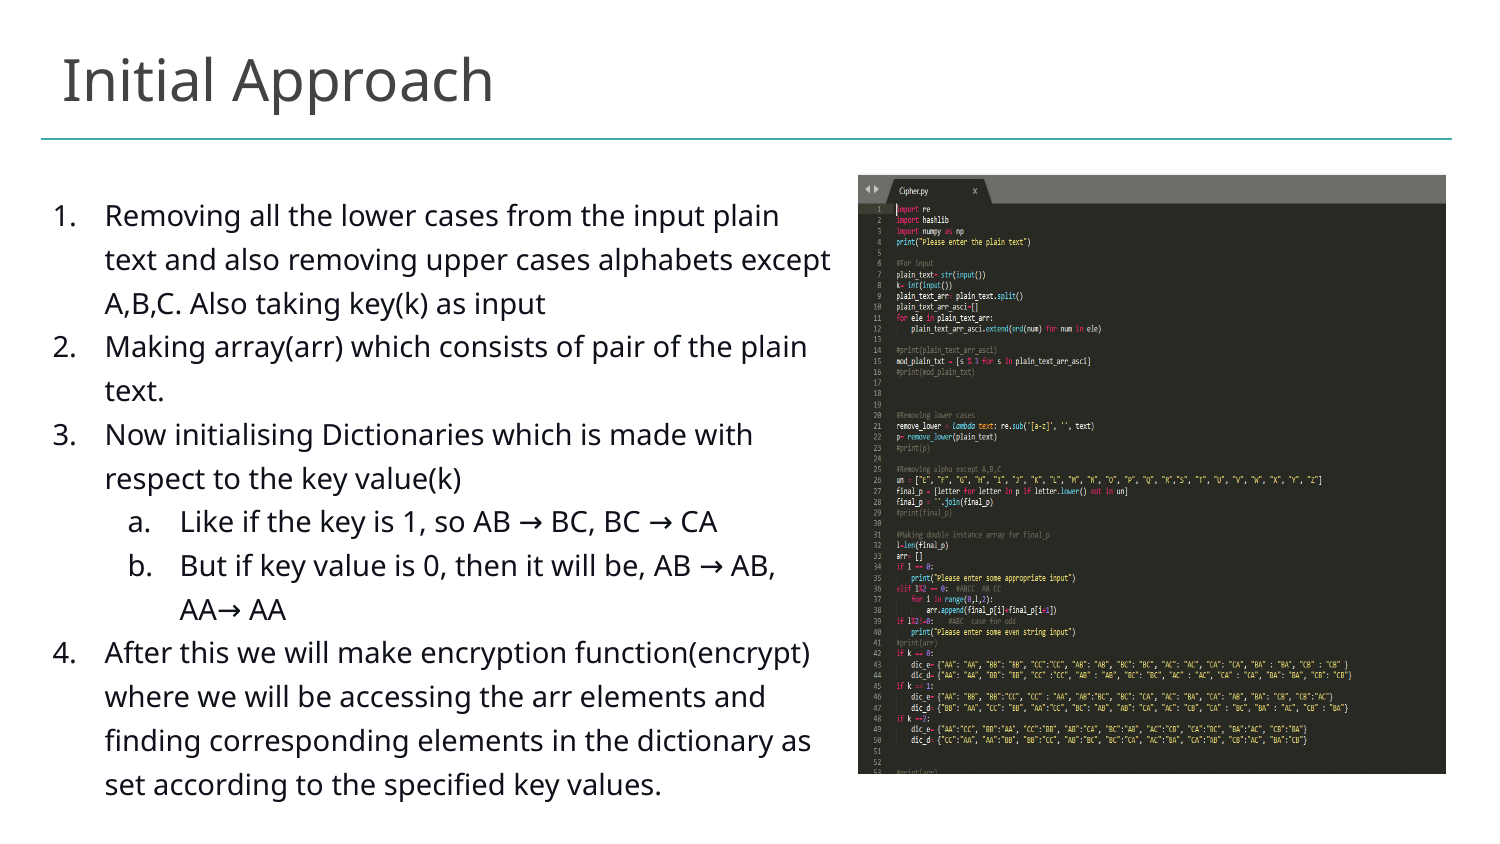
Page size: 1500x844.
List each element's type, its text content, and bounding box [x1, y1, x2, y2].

picture [858, 173, 1446, 775]
title Initial Approach [47, 27, 1446, 122]
list Removing all the lower cases from the input plain text and also removing upper cases alphabets except A,B,C. Also taking key(k) as input Making array(arr) which consists of pair of the plain text. Now initialising Dictionaries which is made with respect to the key value(k) Like if the key is 1, so AB → BC, BC → CA But if key value is 0, then it will be, AB → AB, AA→ AA After this we will make encryption function(encrypt) where we will be accessing the arr elements and finding corresponding elements in the dictionary as set according to the specified key values. [0, 173, 851, 844]
